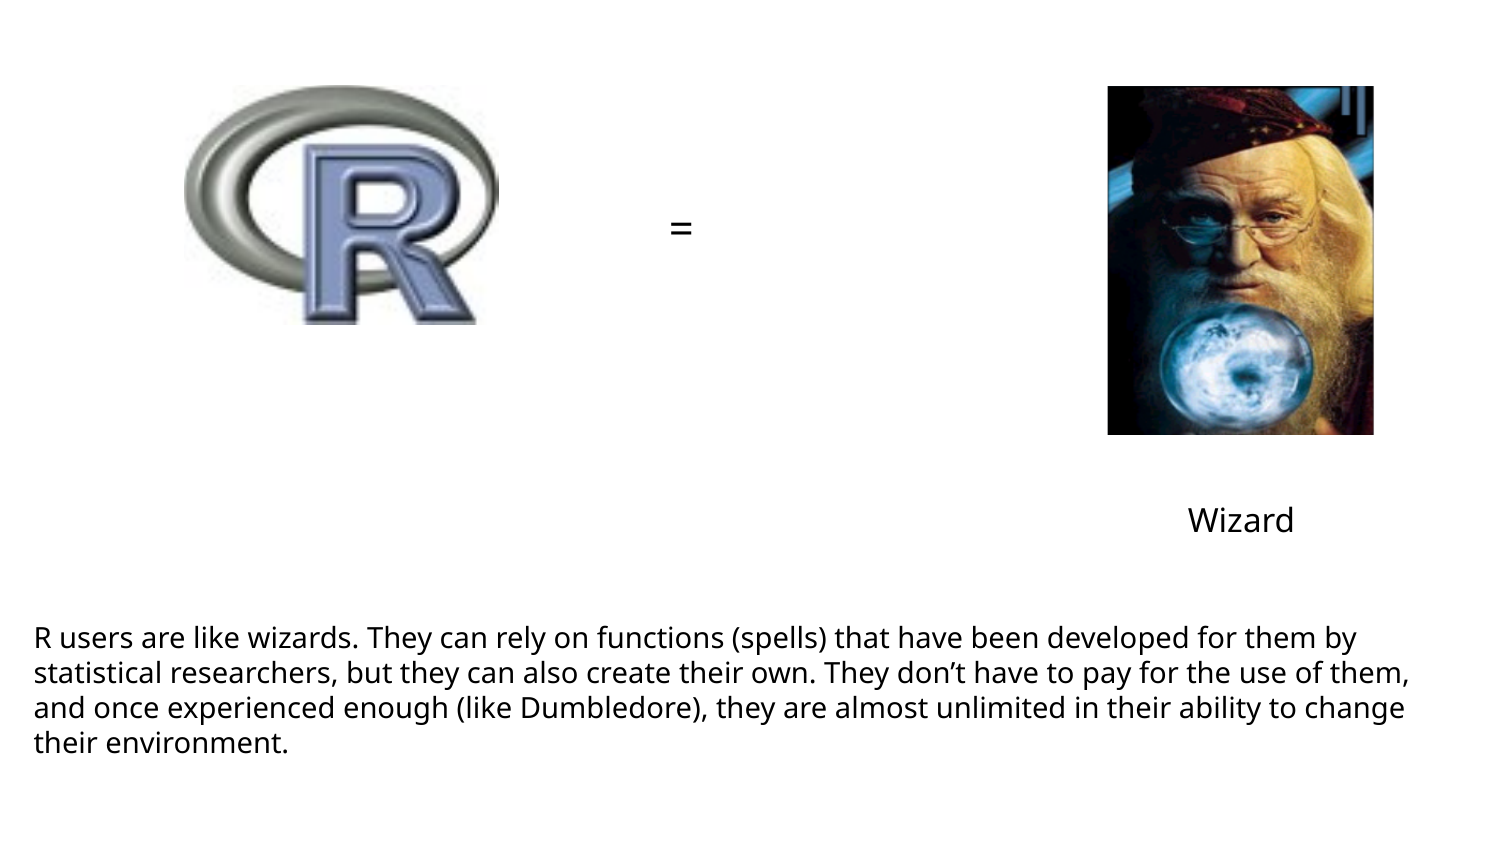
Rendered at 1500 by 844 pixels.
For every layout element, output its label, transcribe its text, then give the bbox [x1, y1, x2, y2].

text_box R users are like wizards. They can rely on functions (spells) that have been developed for them by statistical researchers, but they can also create their own. They don’t have to pay for the use of them, and once experienced enough (like Dumbledore), they are almost unlimited in their ability to change their environment. [18, 534, 1482, 844]
picture [1107, 85, 1376, 436]
picture [183, 85, 499, 326]
text_box = [654, 161, 768, 293]
text_box Wizard [1107, 484, 1376, 535]
